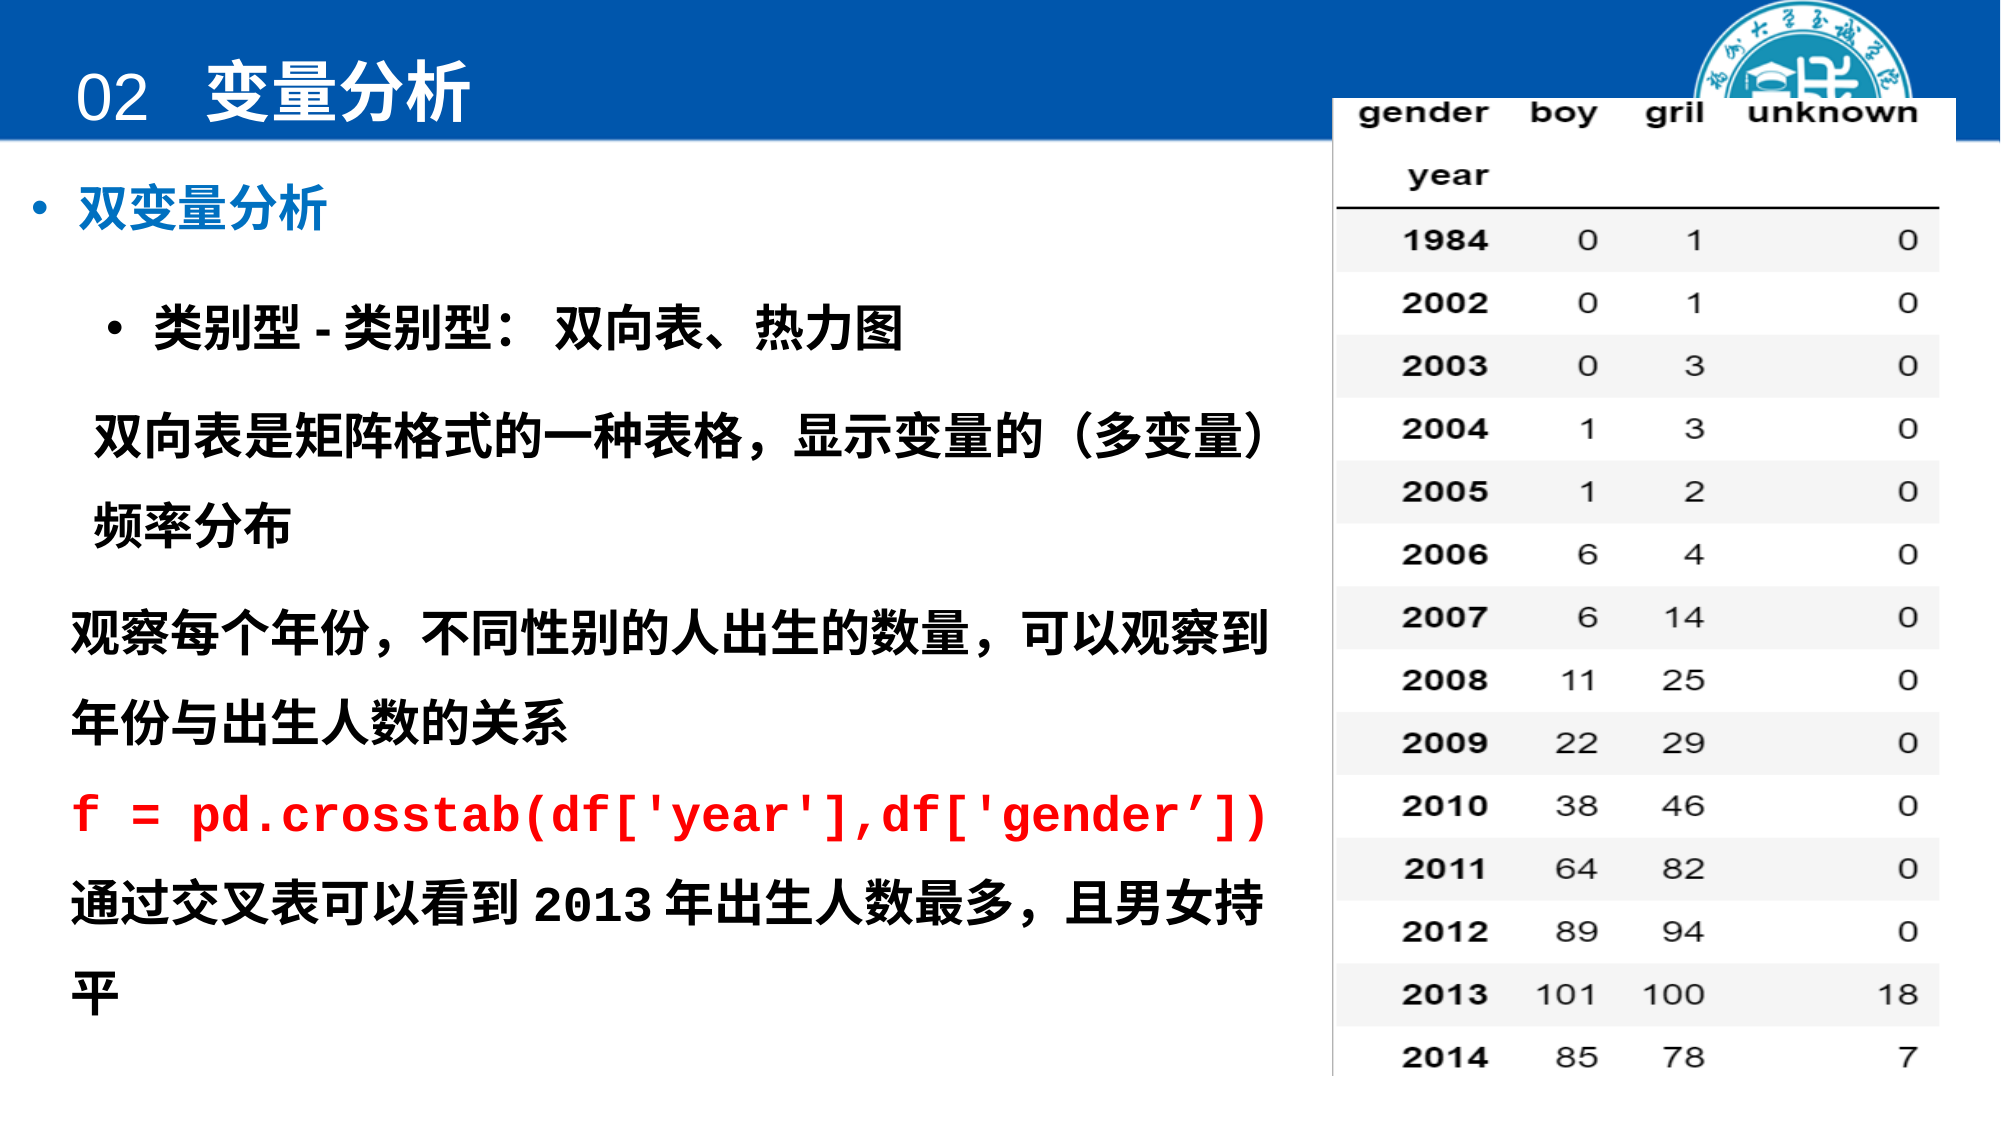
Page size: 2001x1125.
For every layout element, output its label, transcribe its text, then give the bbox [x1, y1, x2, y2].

text_box 观察每个年份，不同性别的人出生的数量，可以观察到年份与出生人数的关系 f = pd.crosstab(df['year'],df['gender’]) 通过交叉表可以看到2013年出生人数最多，且男女持平 [56, 563, 1314, 1029]
text_box 变量分析 [190, 42, 1159, 137]
text_box 双向表是矩阵格式的一种表格，显示变量的（多变量）频率分布 [79, 366, 1314, 562]
picture [0, 0, 2001, 1125]
text_box 02 [60, 46, 191, 142]
text_box 双变量分析 类别型-类别型： 双向表、热力图 [16, 109, 1332, 365]
